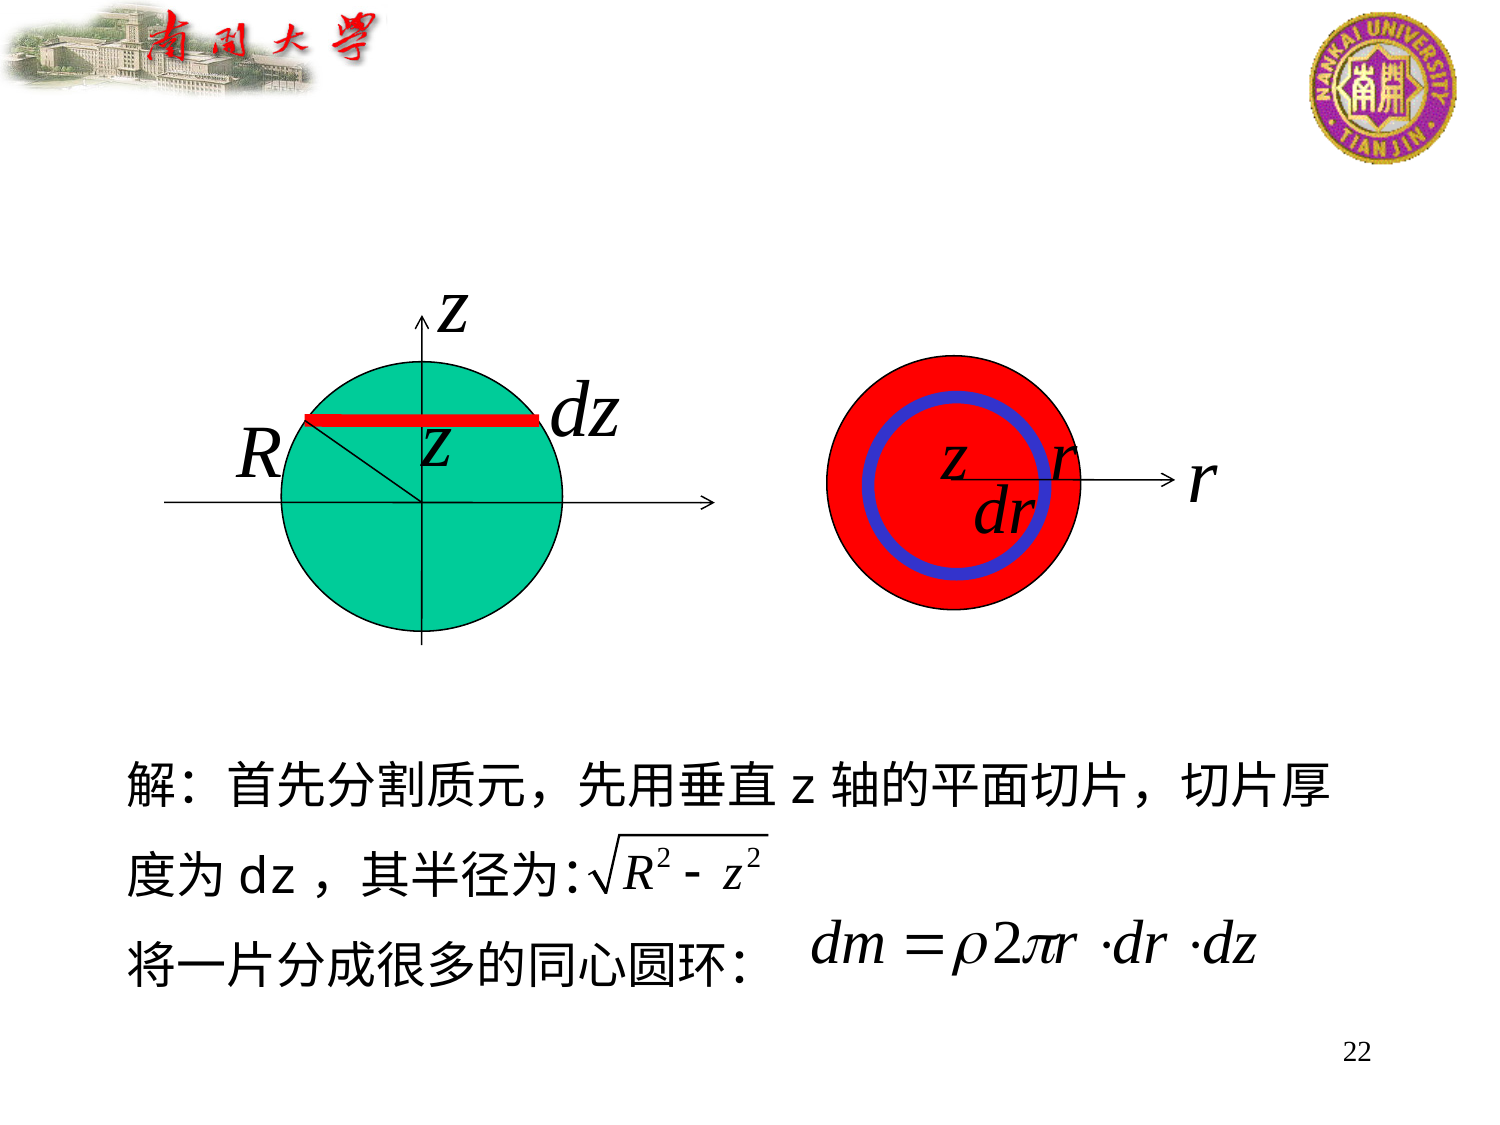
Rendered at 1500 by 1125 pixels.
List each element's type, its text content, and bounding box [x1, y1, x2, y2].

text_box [800, 906, 1270, 990]
picture [1262, 0, 1500, 178]
slide_number 22 [1074, 1024, 1388, 1101]
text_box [163, 278, 1235, 646]
text_box 解：首先分割质元，先用垂直z轴的平面切片，切片厚度为dz，其半径为： 将一片分成很多的同心圆环： [112, 715, 1365, 1001]
picture [0, 0, 388, 100]
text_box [579, 822, 778, 903]
